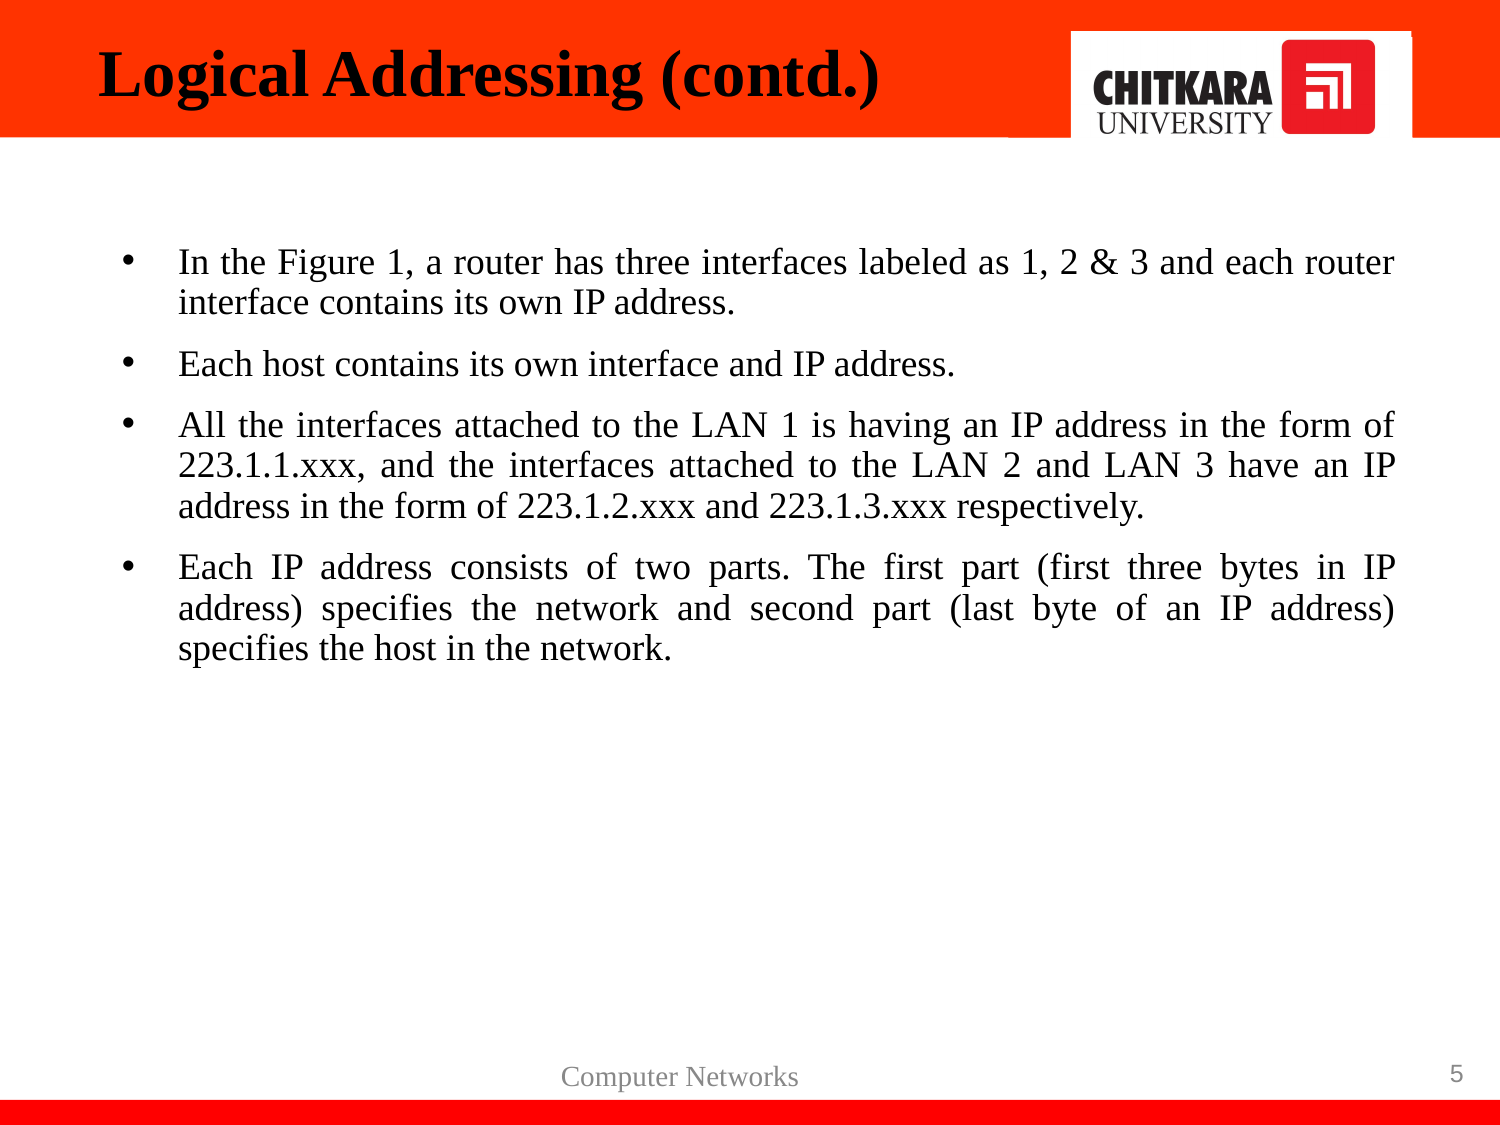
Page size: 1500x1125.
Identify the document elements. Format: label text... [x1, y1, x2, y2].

picture [1074, 37, 1390, 138]
list In the Figure 1, a router has three interfaces labeled as 1, 2 & 3 and each router interface contains its own IP address. Each host contains its own interface and IP address. All the interfaces attached to the LAN 1 is having an IP address in the form of 223.1.1.xxx, and the interfaces attached to the LAN 2 and LAN 3 have an IP address in the form of 223.1.2.xxx and 223.1.3.xxx respectively. Each IP address consists of two parts. The first part (first three bytes in IP address) specifies the network and second part (last byte of an IP address) specifies the host in the network. [103, 241, 1397, 916]
text_box ‹#› [1028, 1042, 1479, 1103]
text_box Computer Networks [329, 1044, 1140, 1105]
title Logical Addressing (contd.) [40, 0, 941, 150]
